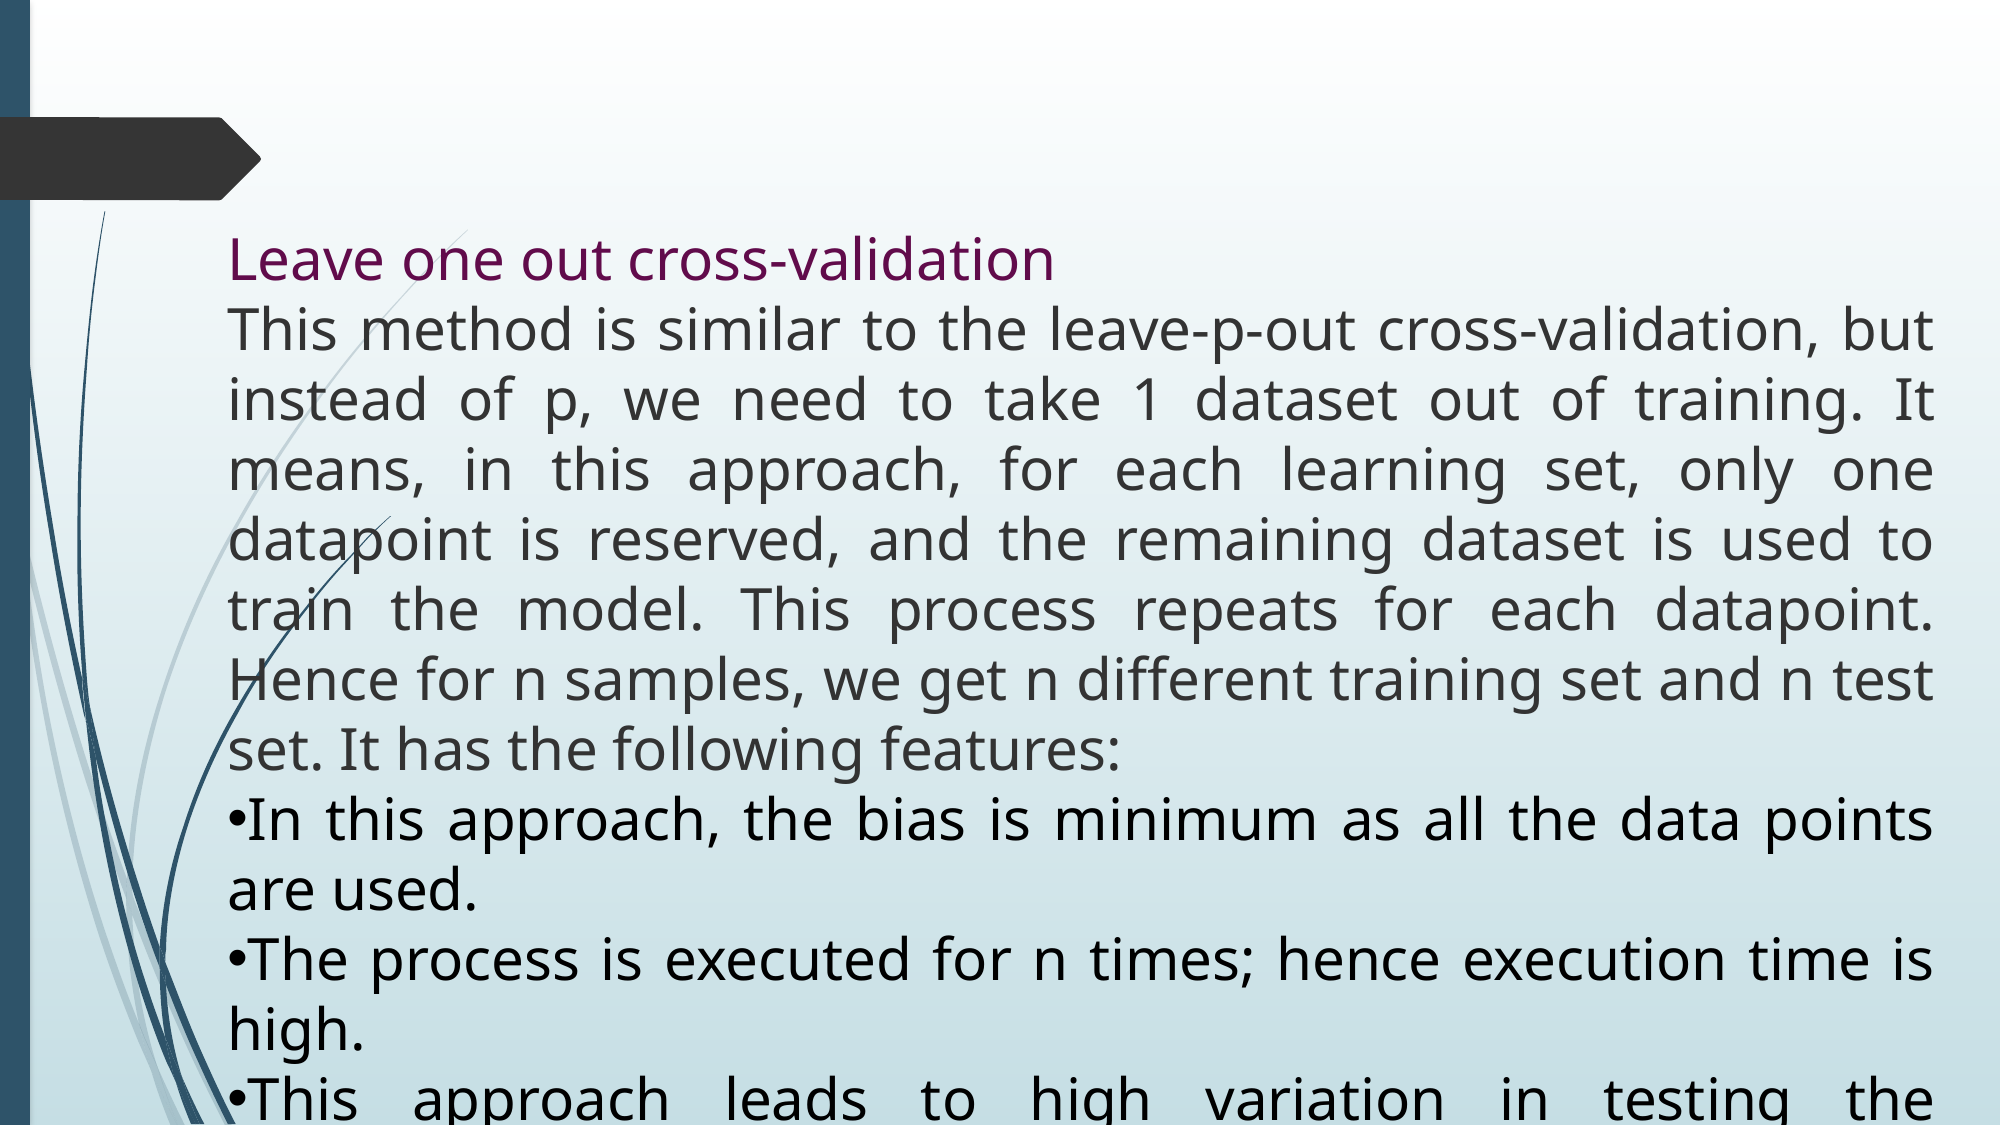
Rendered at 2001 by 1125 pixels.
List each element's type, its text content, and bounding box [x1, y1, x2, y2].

text_box Leave one out cross-validation This method is similar to the leave-p-out cross-validation, but instead of p, we need to take 1 dataset out of training. It means, in this approach, for each learning set, only one datapoint is reserved, and the remaining dataset is used to train the model. This process repeats for each datapoint. Hence for n samples, we get n different training set and n test set. It has the following features: In this approach, the bias is minimum as all the data points are used. The process is executed for n times; hence execution time is high. This approach leads to high variation in testing the effectiveness of the model as we iteratively check against one data point. [212, 214, 1950, 1125]
